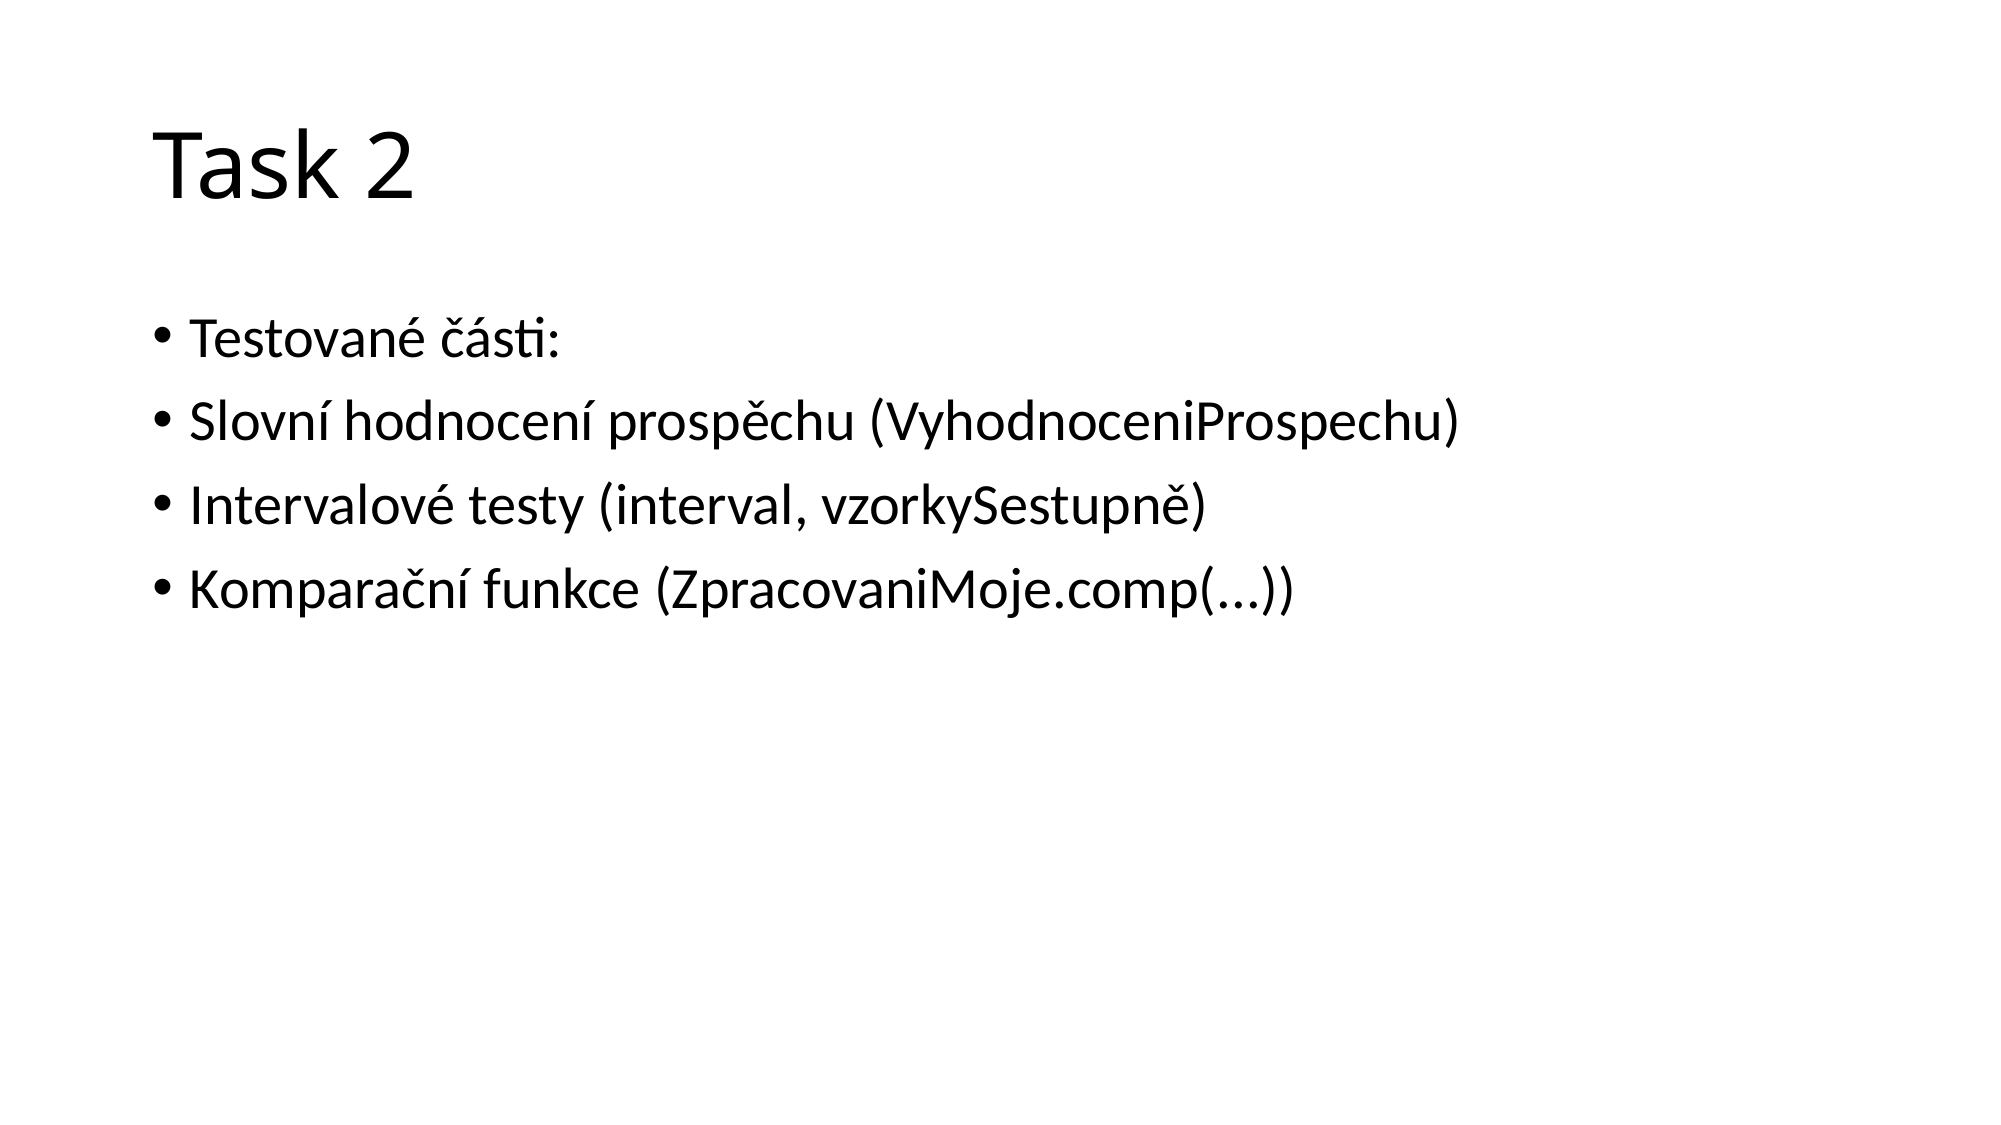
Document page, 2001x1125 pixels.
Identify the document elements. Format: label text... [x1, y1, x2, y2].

title Task 2 [137, 59, 1863, 278]
list Testované části: Slovní hodnocení prospěchu (VyhodnoceniProspechu) Intervalové testy (interval, vzorkySestupně) Komparační funkce (ZpracovaniMoje.comp(...)) [137, 299, 1863, 1014]
